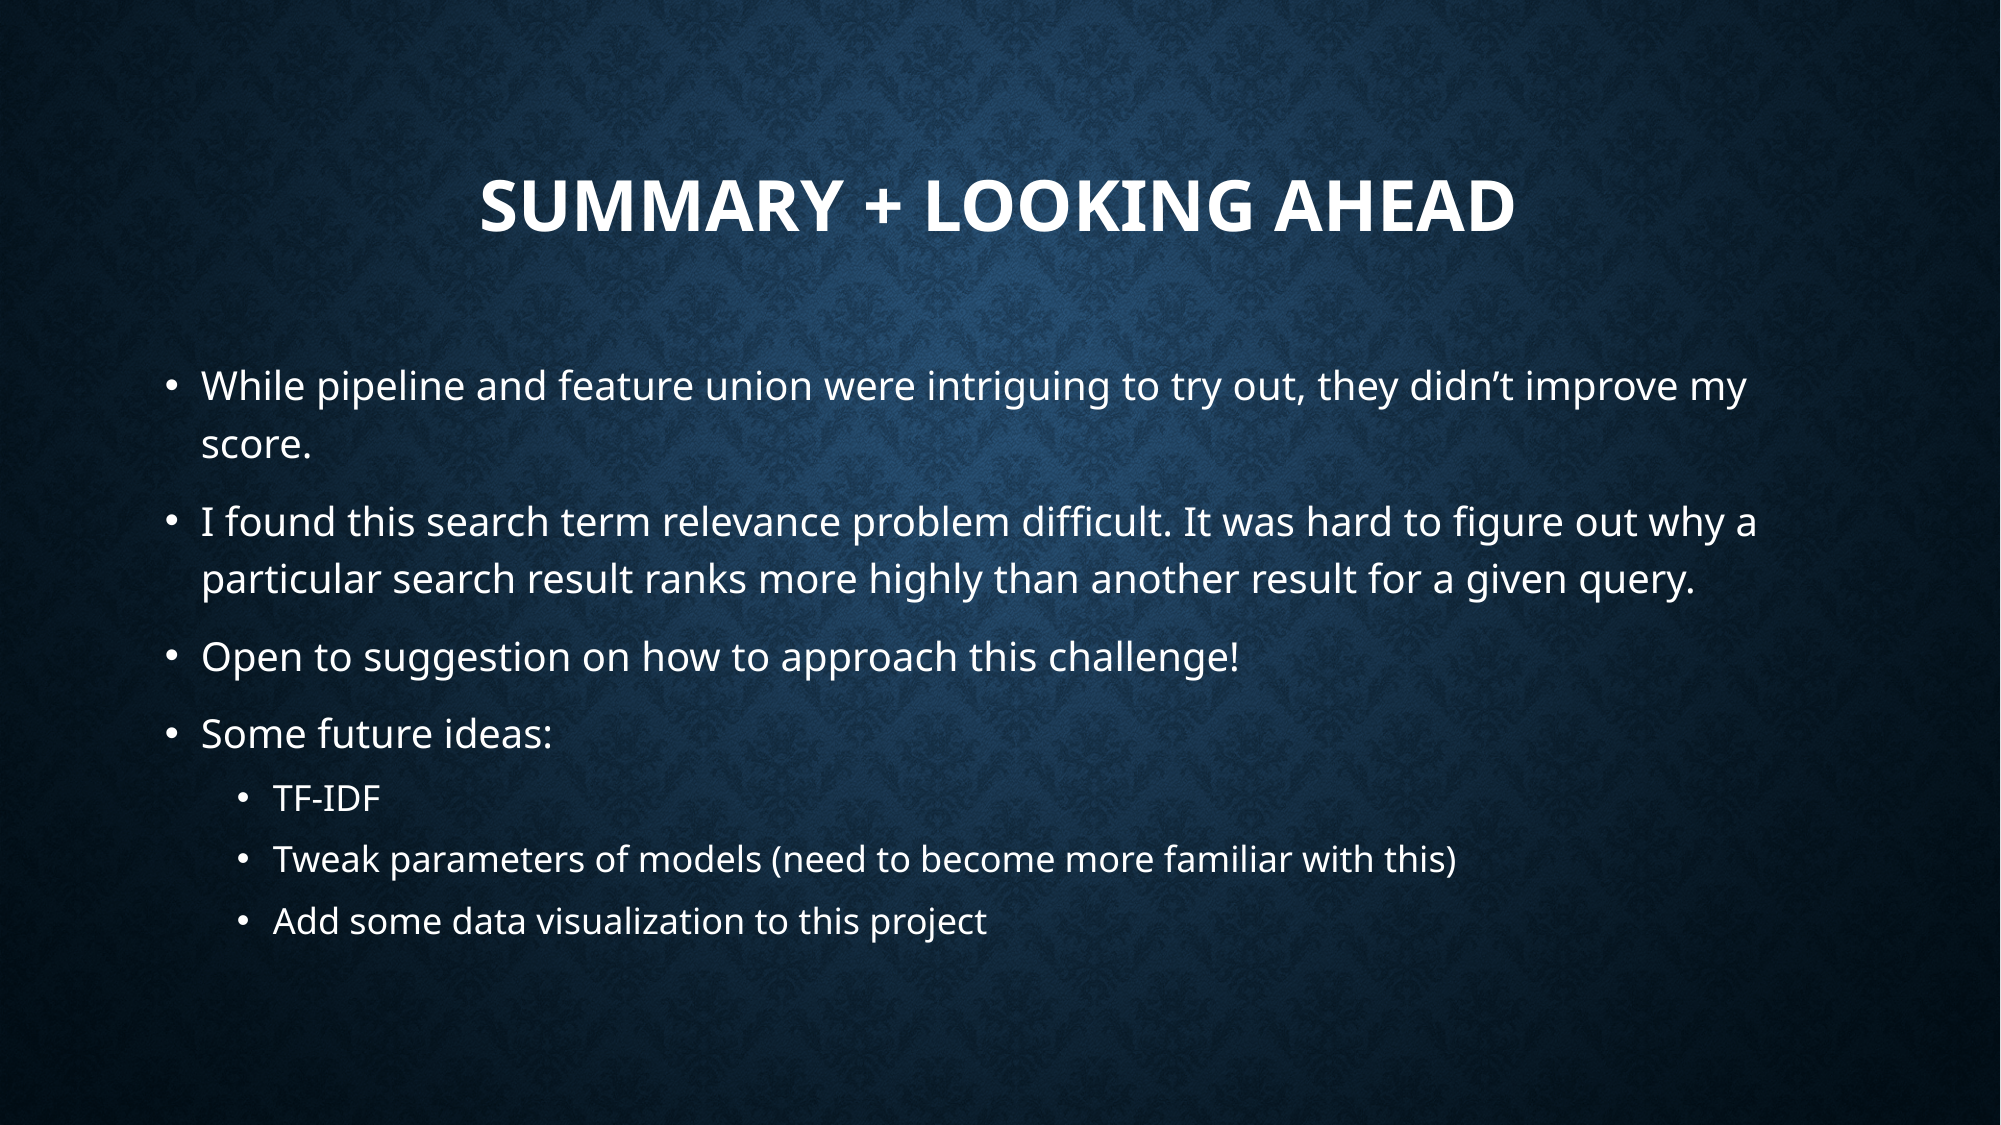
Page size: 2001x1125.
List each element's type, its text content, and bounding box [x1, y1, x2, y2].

list While pipeline and feature union were intriguing to try out, they didn’t improve my score. I found this search term relevance problem difficult. It was hard to figure out why a particular search result ranks more highly than another result for a given query. Open to suggestion on how to approach this challenge! Some future ideas: TF-IDF Tweak parameters of models (need to become more familiar with this) Add some data visualization to this project [149, 343, 1849, 950]
title Summary + Looking ahead [149, 99, 1849, 318]
